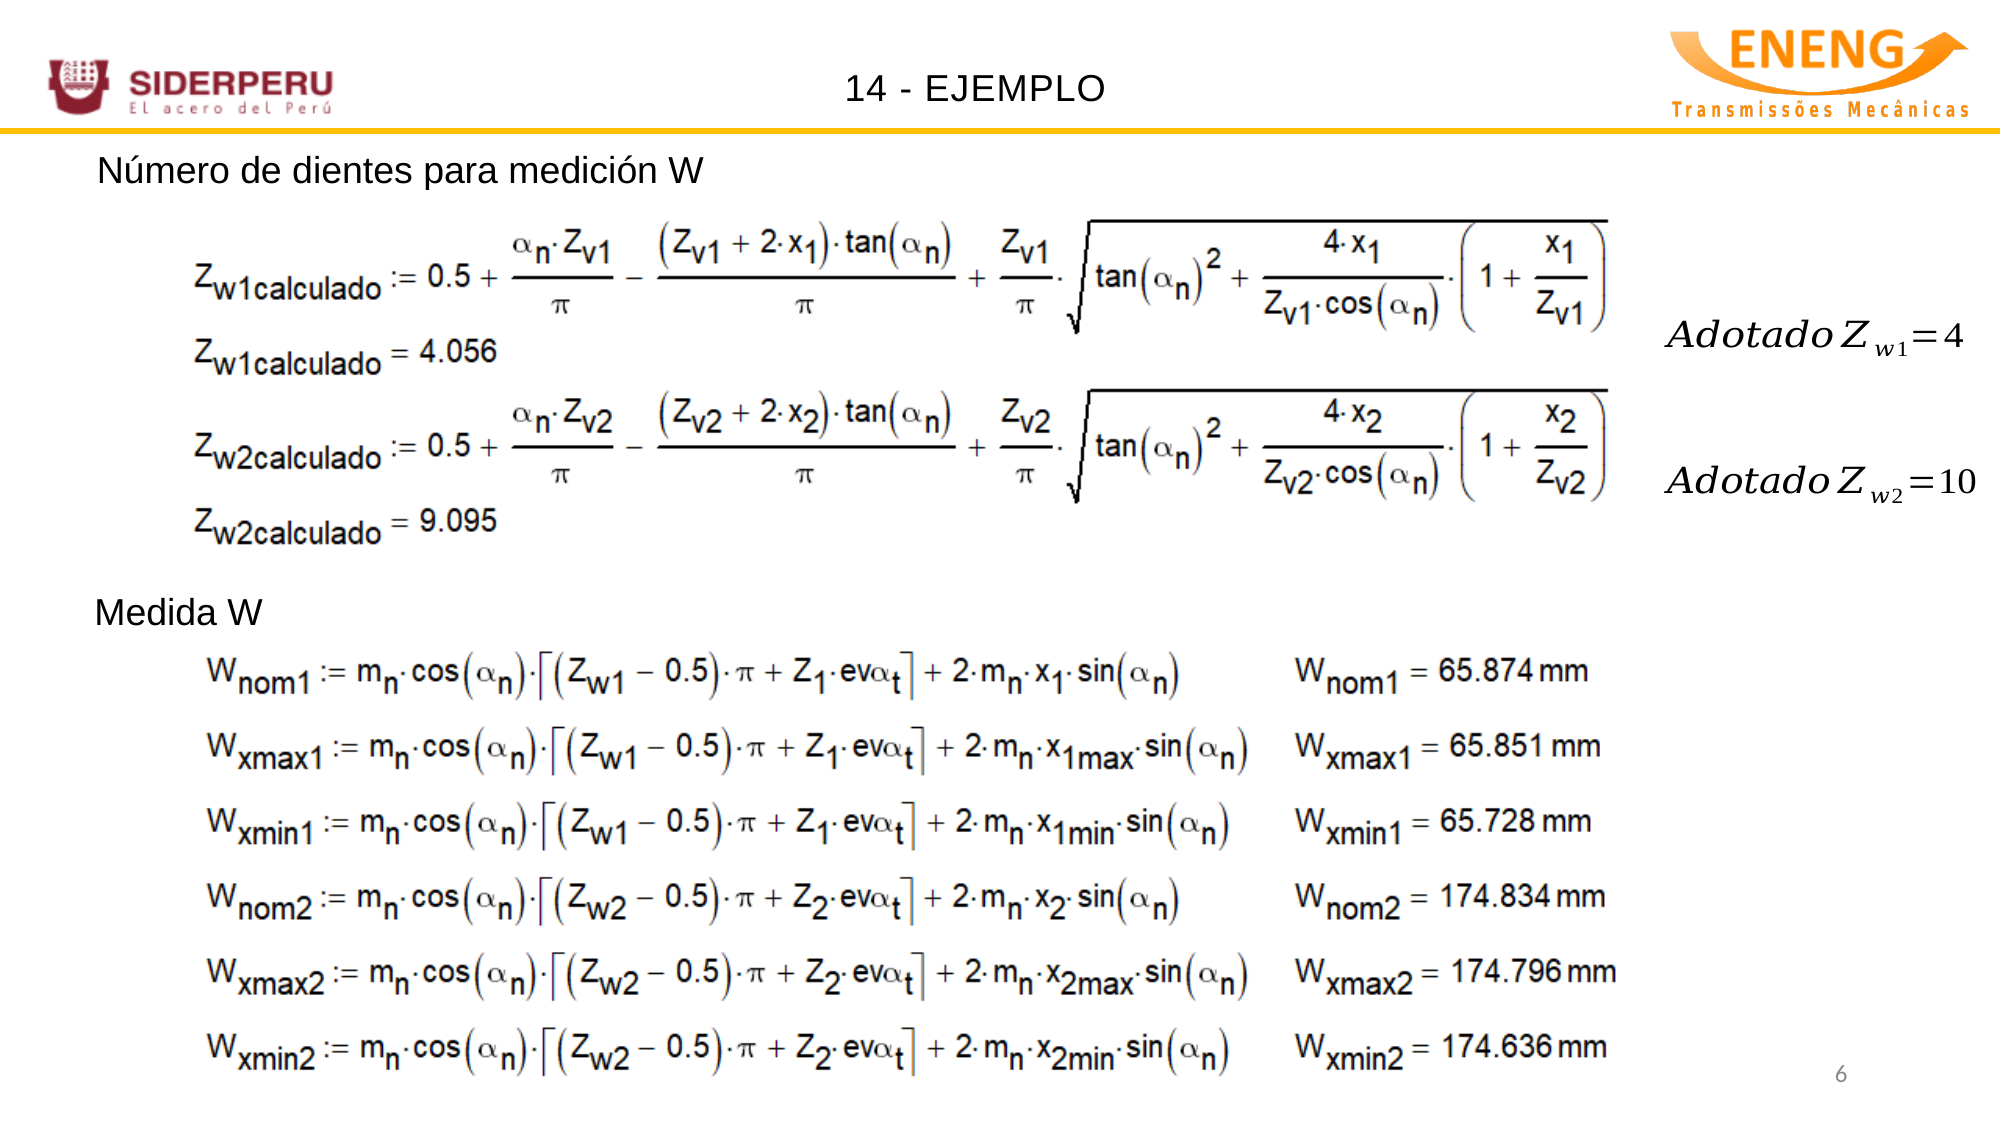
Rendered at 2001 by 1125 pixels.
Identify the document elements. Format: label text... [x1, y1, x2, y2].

picture [1670, 28, 1969, 117]
picture [199, 644, 1650, 1103]
picture [185, 190, 1638, 557]
picture [31, 45, 362, 128]
slide_number 6 [1650, 1042, 1863, 1103]
text_box Número de dientes para medición W [82, 138, 720, 199]
text_box Medida W [79, 580, 278, 641]
